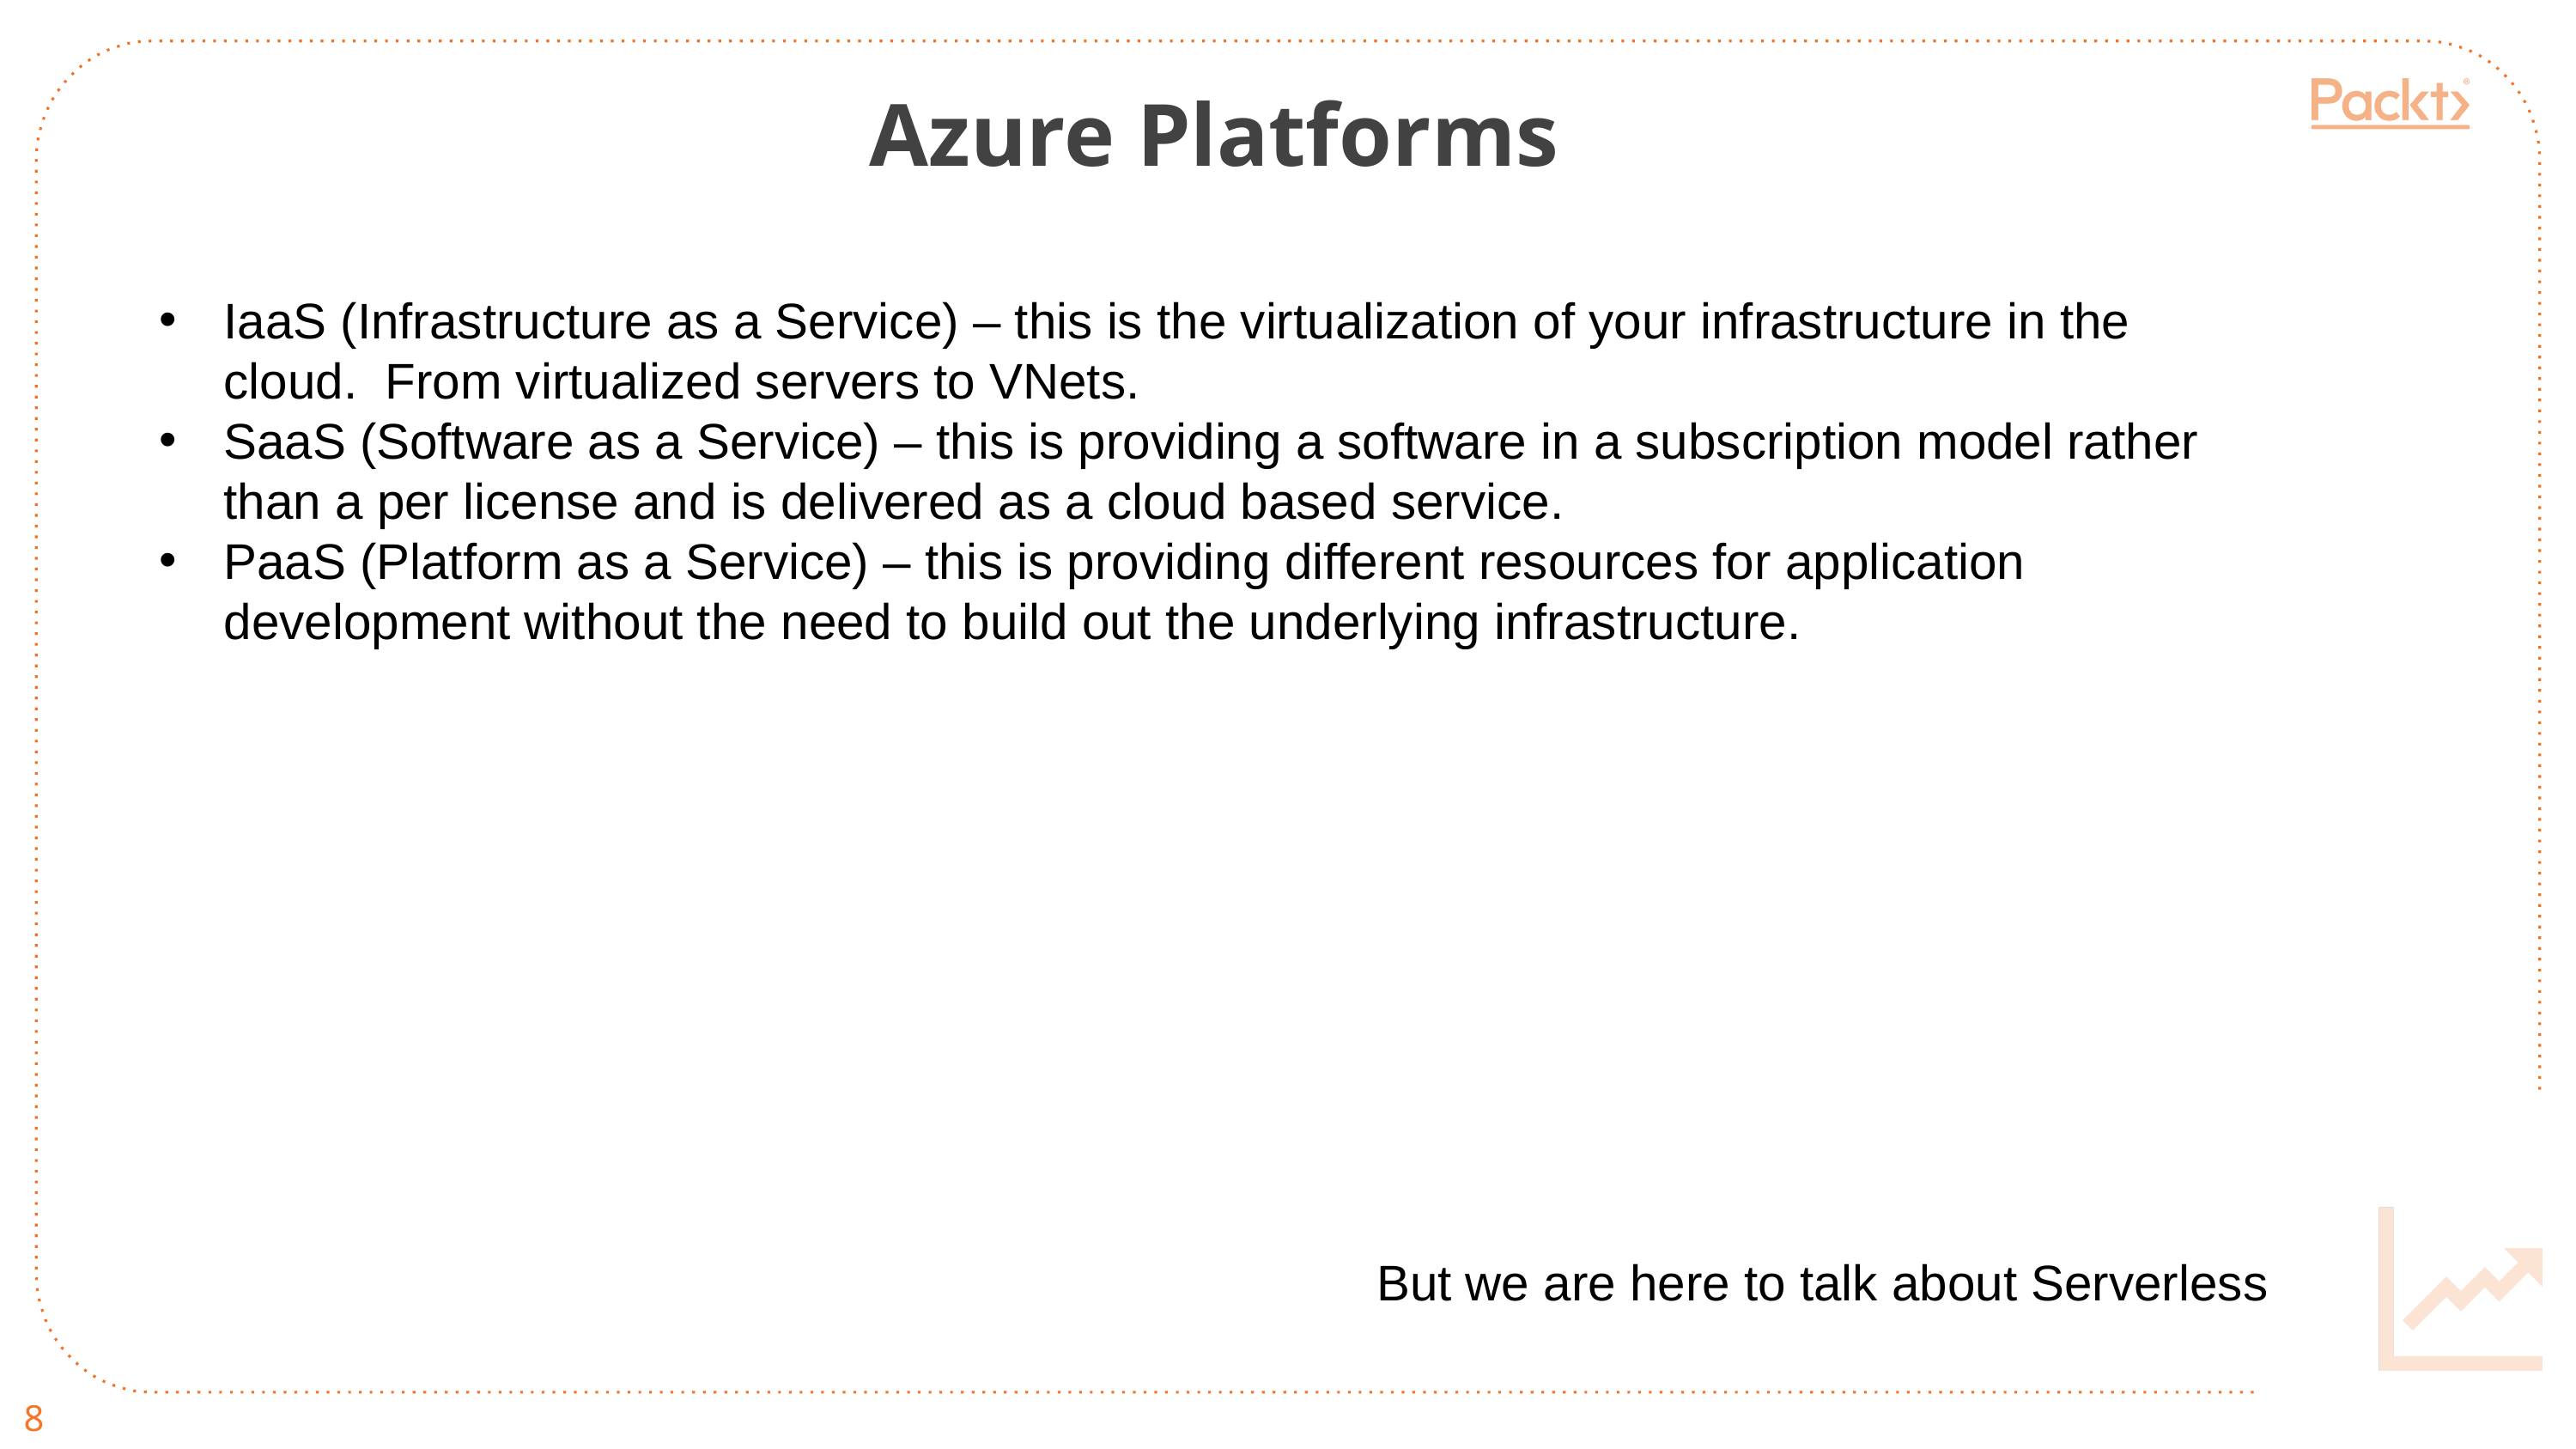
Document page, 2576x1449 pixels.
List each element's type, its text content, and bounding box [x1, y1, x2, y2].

picture [2345, 1173, 2576, 1404]
text_box 8 [0, 1388, 69, 1446]
picture [2303, 74, 2478, 133]
text_box IaaS (Infrastructure as a Service) – this is the virtualization of your infrastructure in the cloud. From virtualized servers to VNets. SaaS (Software as a Service) – this is providing a software in a subscription model rather than a per license and is delivered as a cloud based service. PaaS (Platform as a Service) – this is providing different resources for application development without the need to build out the underlying infrastructure. But we are here to talk about Serverless [146, 282, 2282, 1318]
text_box Azure Platforms [146, 73, 2282, 206]
